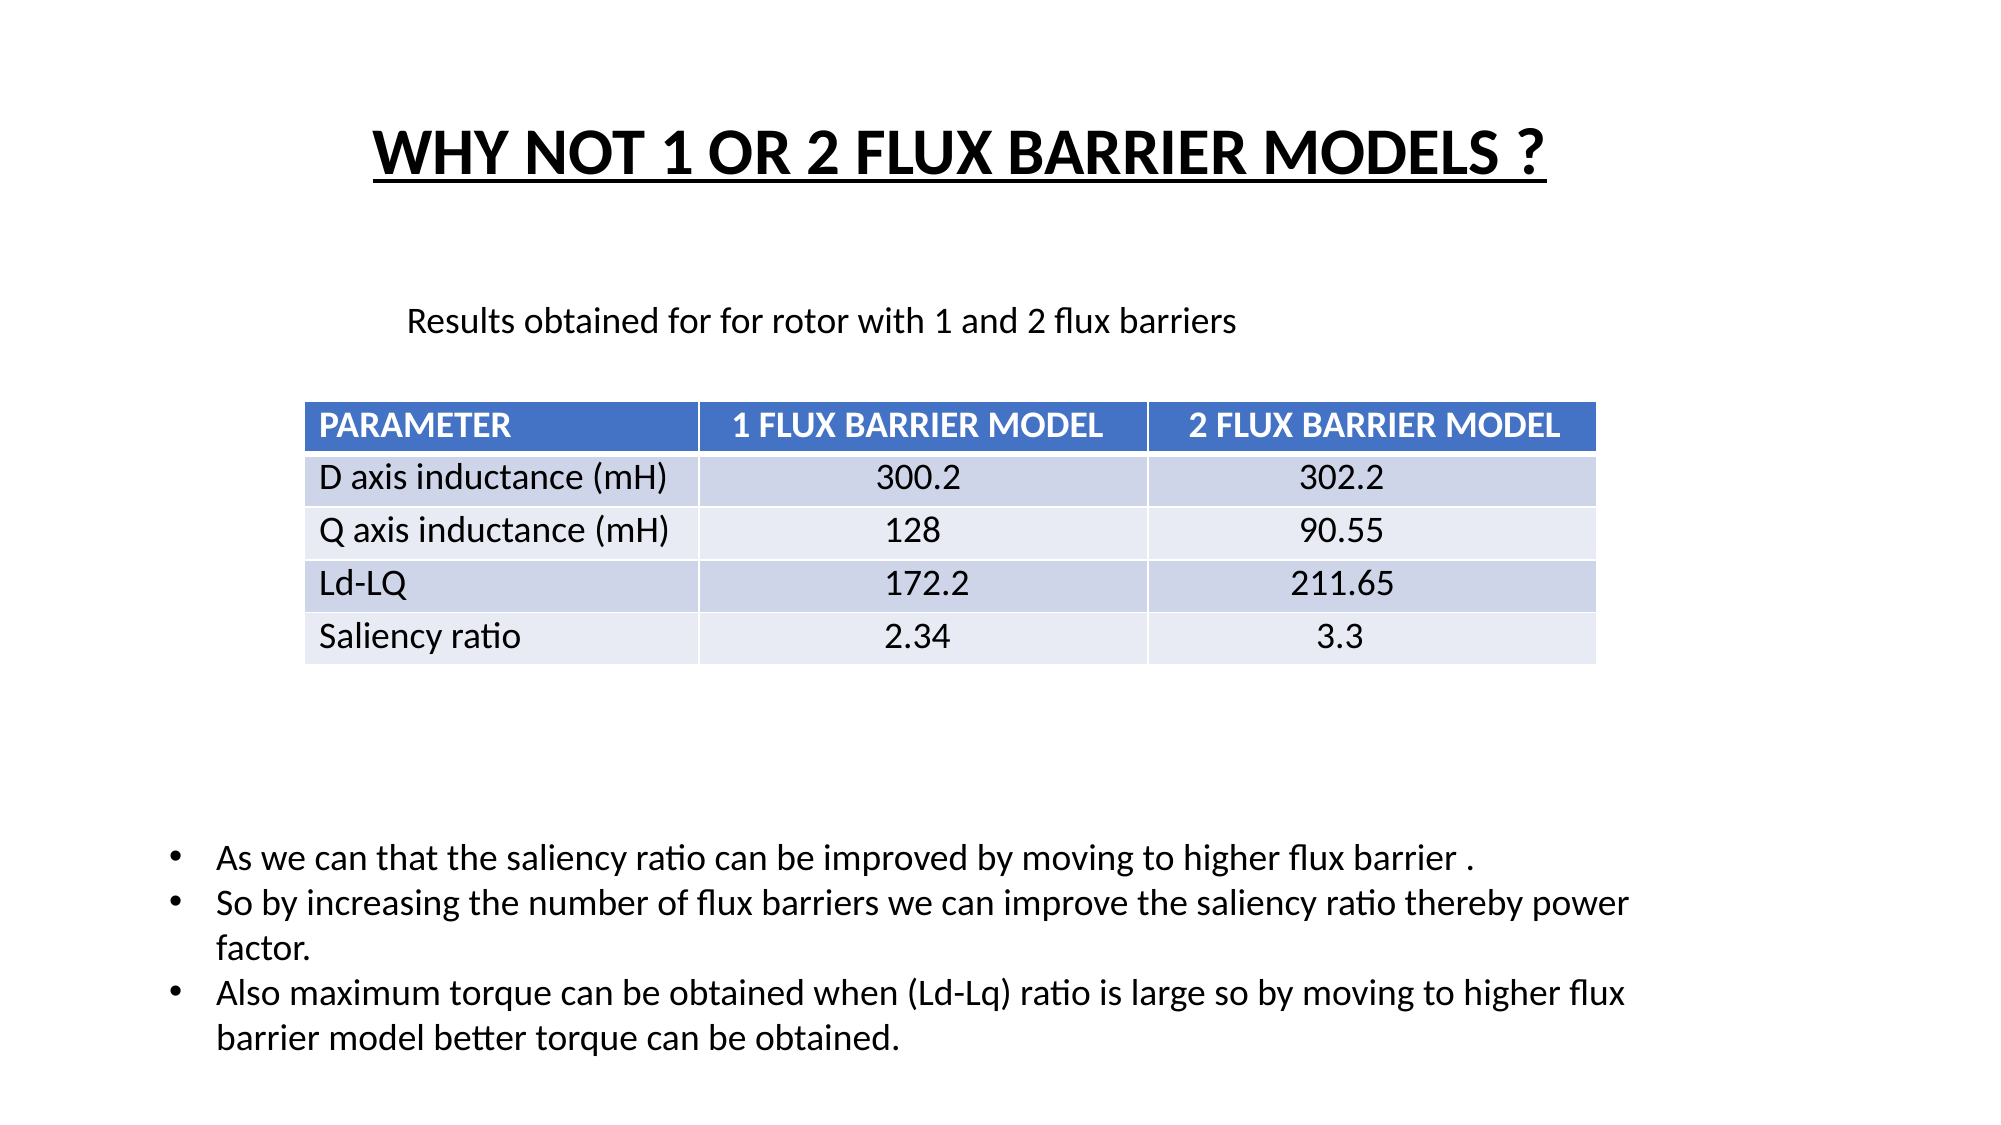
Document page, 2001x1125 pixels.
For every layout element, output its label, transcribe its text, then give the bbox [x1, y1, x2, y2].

text_box Results obtained for for rotor with 1 and 2 flux barriers [392, 288, 1555, 349]
table_header 2 FLUX BARRIER MODEL [1149, 402, 1596, 451]
table_header PARAMETER [305, 402, 698, 451]
table_cell 300.2 [700, 457, 1147, 506]
table_cell 302.2 [1149, 457, 1596, 506]
text_box [137, 59, 1863, 278]
table_cell 2.34 [700, 613, 1147, 664]
table_cell Ld-LQ [305, 561, 698, 612]
table_cell 172.2 [700, 561, 1147, 612]
table_cell Saliency ratio [305, 613, 698, 664]
table_cell 3.3 [1149, 613, 1596, 664]
table_cell Q axis inductance (mH) [305, 508, 698, 559]
text_box WHY NOT 1 OR 2 FLUX BARRIER MODELS ? [357, 100, 1692, 195]
table_cell 211.65 [1149, 561, 1596, 612]
text_box As we can that the saliency ratio can be improved by moving to higher flux barrier . So by increasing the number of flux barriers we can improve the saliency ratio thereby power factor. Also maximum torque can be obtained when (Ld-Lq) ratio is large so by moving to higher flux barrier model better torque can be obtained. [154, 825, 1747, 1065]
table_cell 128 [700, 508, 1147, 559]
table_cell D axis inductance (mH) [305, 457, 698, 506]
table_cell 90.55 [1149, 508, 1596, 559]
table_header 1 FLUX BARRIER MODEL [700, 402, 1147, 451]
